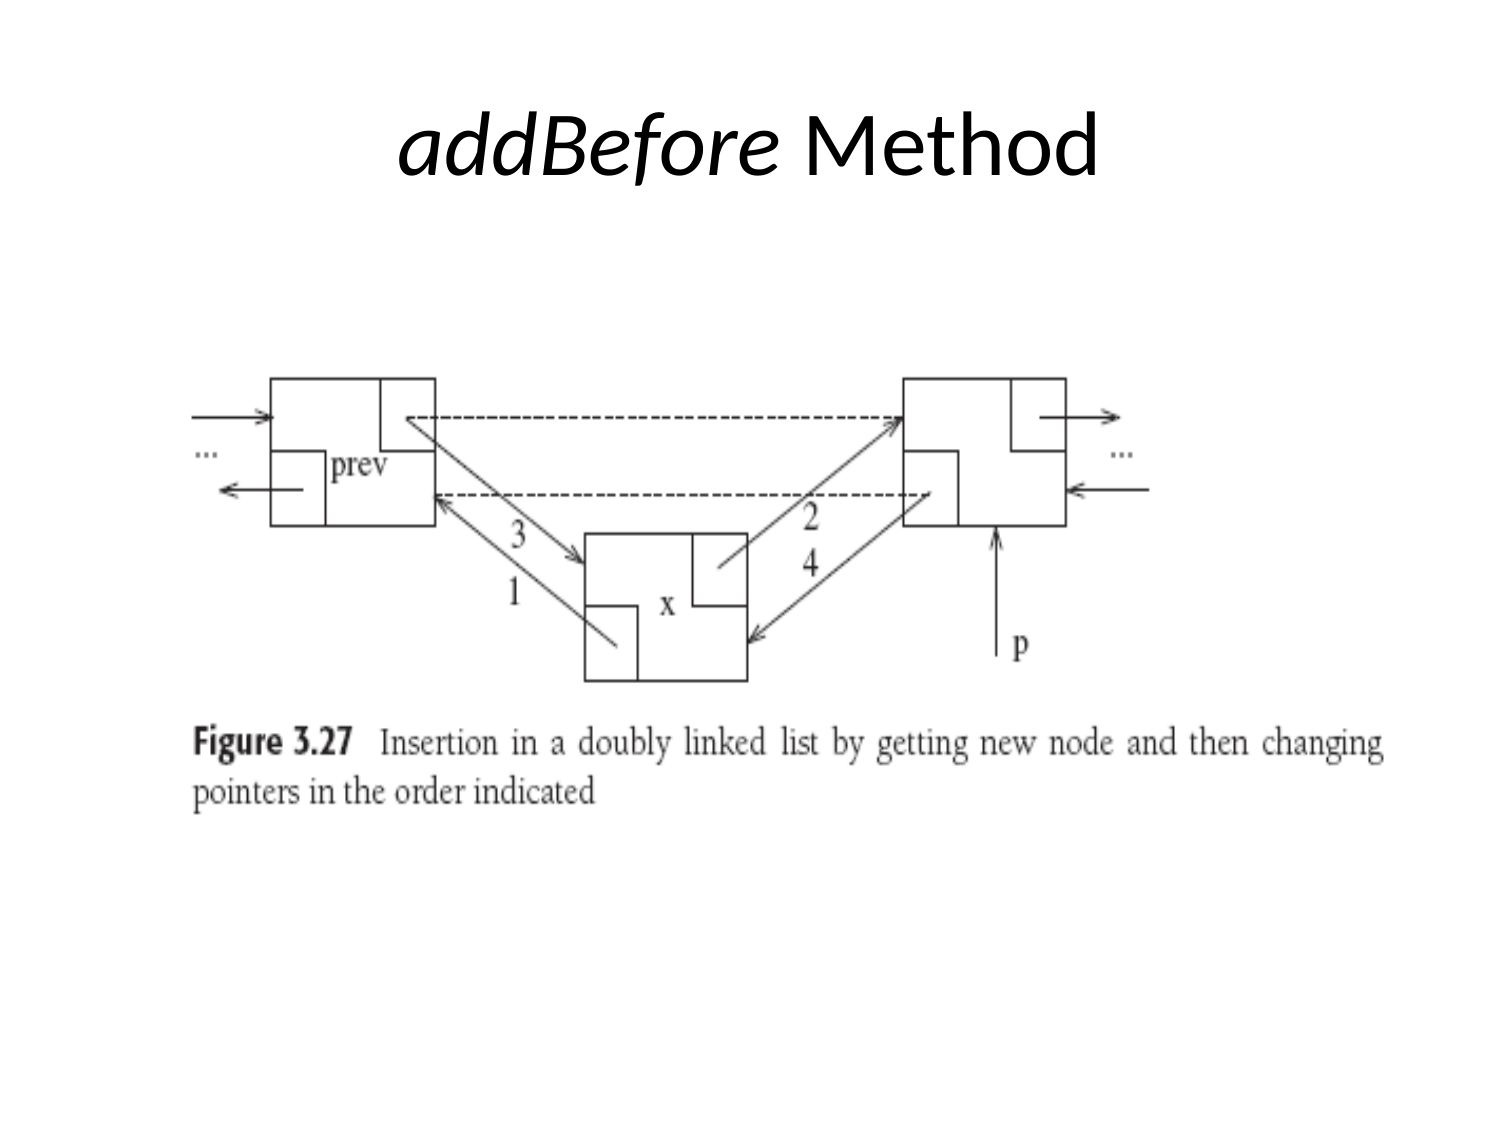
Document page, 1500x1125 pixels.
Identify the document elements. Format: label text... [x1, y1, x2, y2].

title addBefore Method [75, 45, 1425, 233]
picture [112, 337, 1445, 838]
